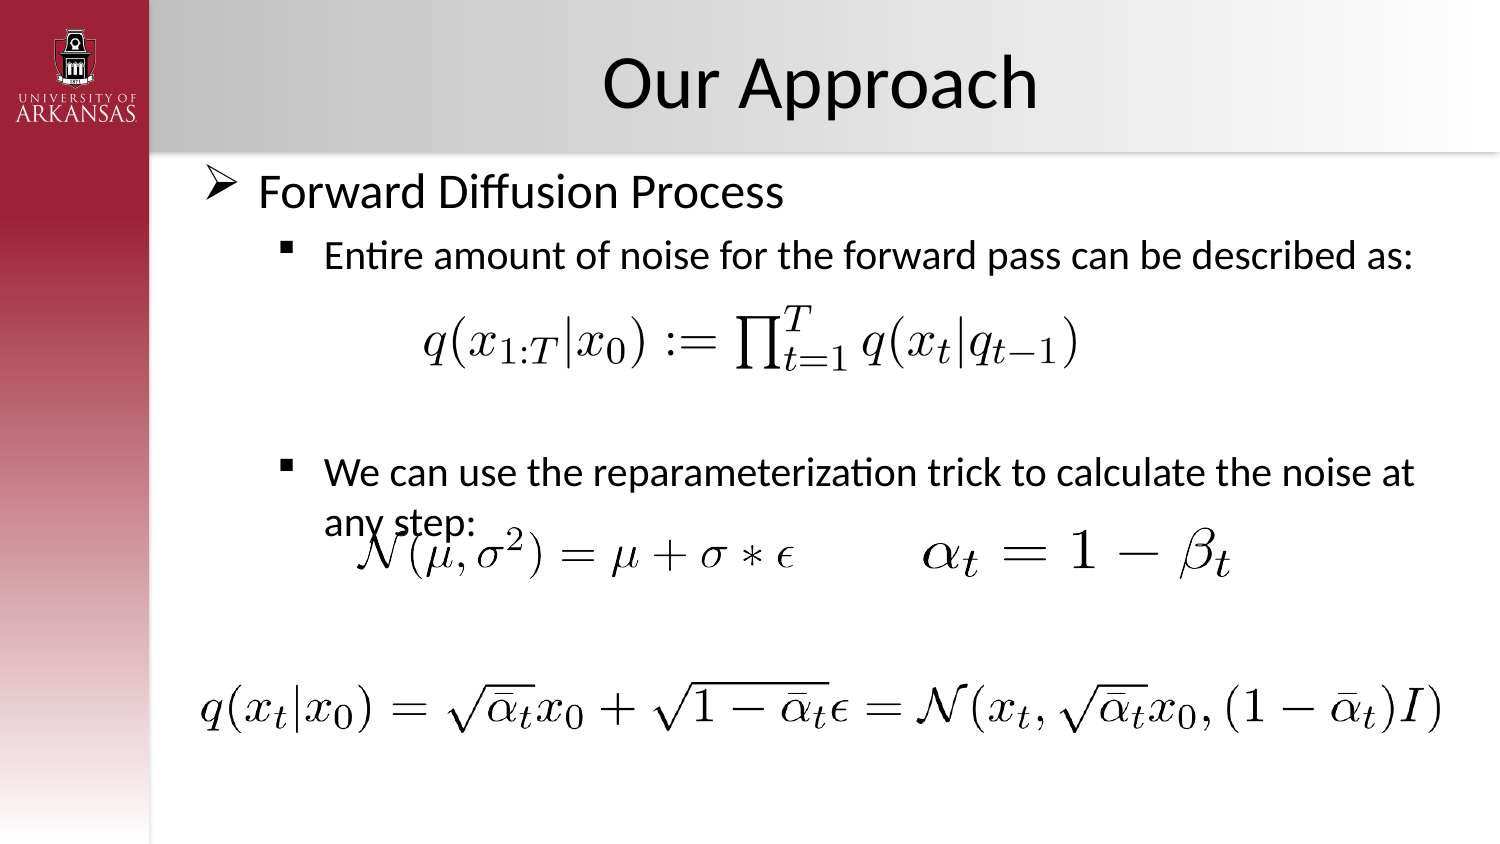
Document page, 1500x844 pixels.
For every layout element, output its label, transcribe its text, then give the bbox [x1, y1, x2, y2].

picture [357, 527, 795, 579]
picture [15, 29, 137, 122]
list Forward Diffusion Process Entire amount of noise for the forward pass can be described as: We can use the reparameterization trick to calculate the noise at any step: [187, 151, 1456, 844]
picture [201, 682, 1440, 734]
title Our Approach [187, 23, 1456, 132]
picture [923, 527, 1231, 579]
picture [424, 305, 1076, 372]
